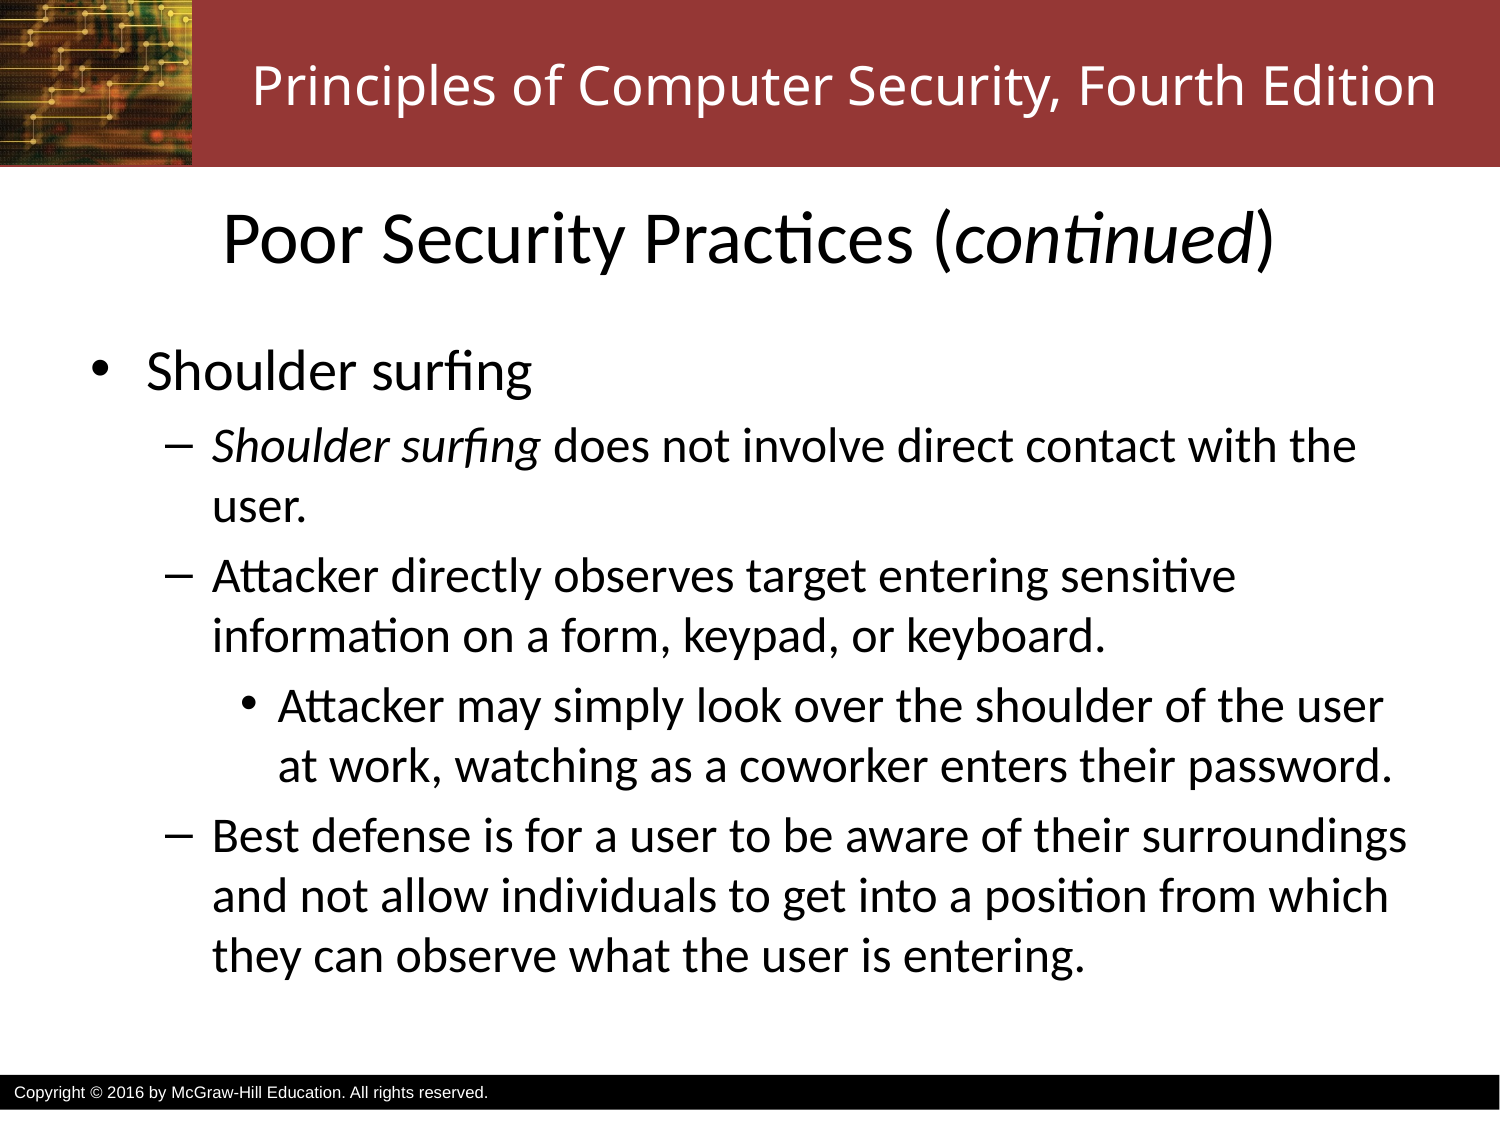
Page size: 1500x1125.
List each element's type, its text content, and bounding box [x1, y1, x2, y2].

picture [0, 0, 192, 165]
title Poor Security Practices (continued) [75, 181, 1425, 324]
list Shoulder surfing Shoulder surfing does not involve direct contact with the user. Attacker directly observes target entering sensitive information on a form, keypad, or keyboard. Attacker may simply look over the shoulder of the user at work, watching as a coworker enters their password. Best defense is for a user to be aware of their surroundings and not allow individuals to get into a position from which they can observe what the user is entering. [75, 324, 1425, 1005]
